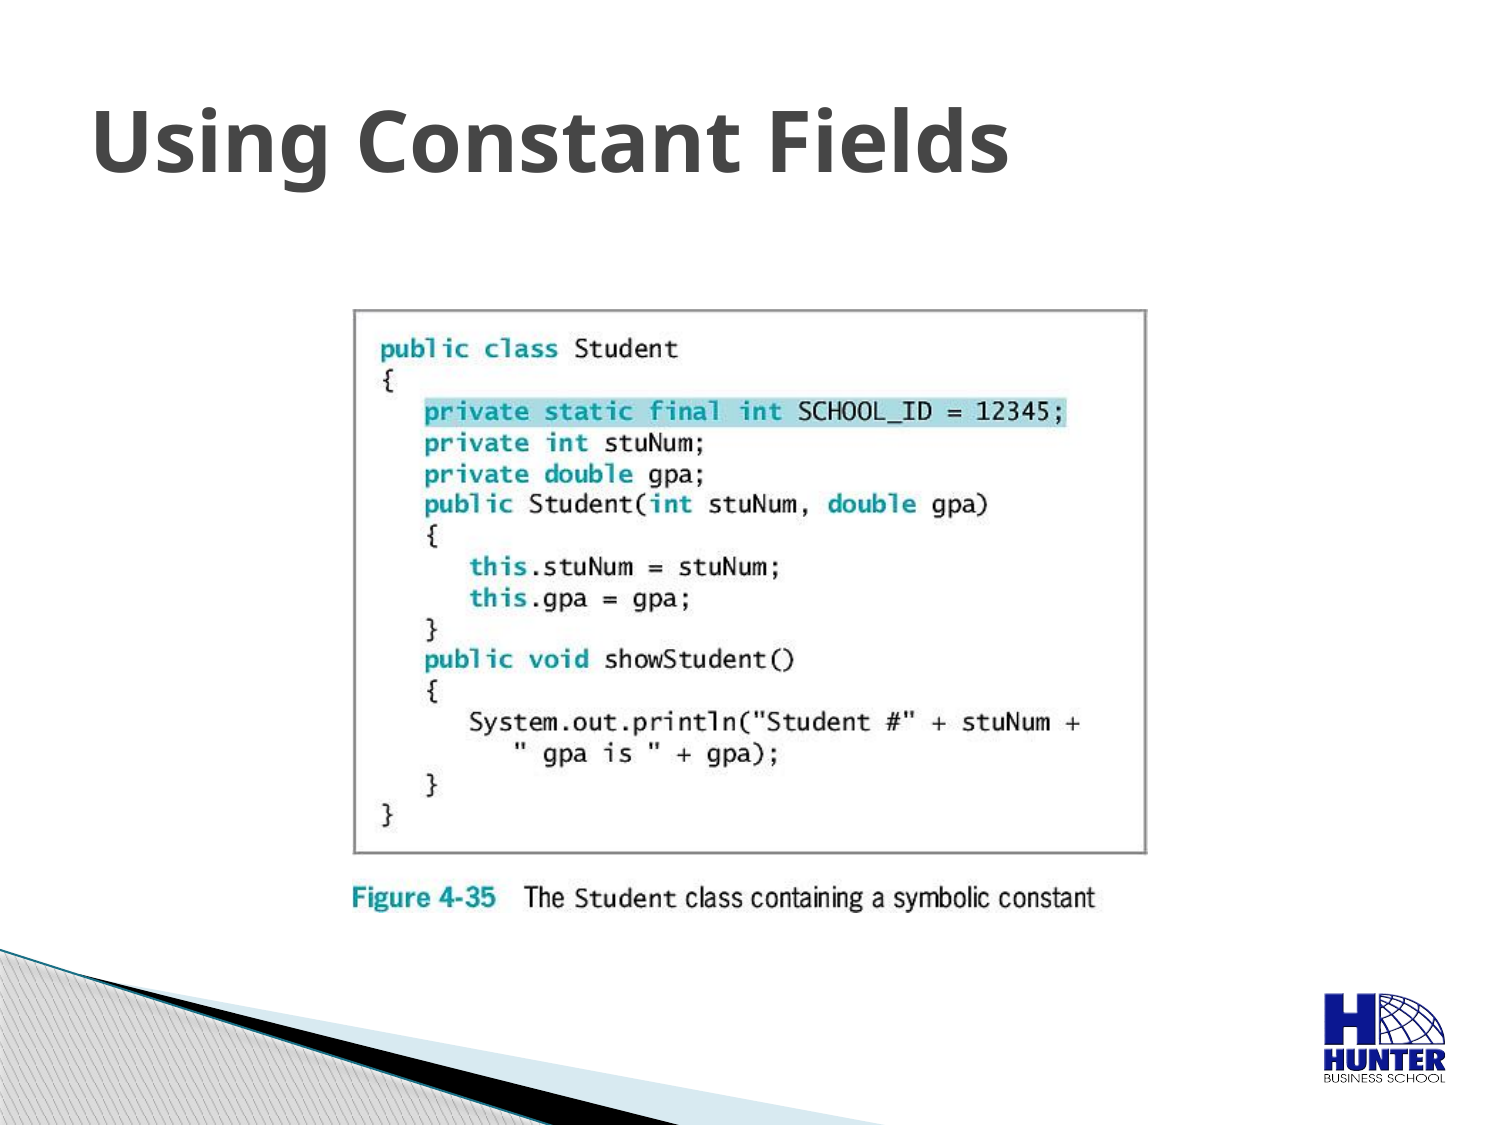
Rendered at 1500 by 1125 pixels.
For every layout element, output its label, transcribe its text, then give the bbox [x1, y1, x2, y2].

picture [352, 309, 1148, 913]
title Using Constant Fields [75, 45, 1425, 233]
picture [1324, 993, 1446, 1084]
